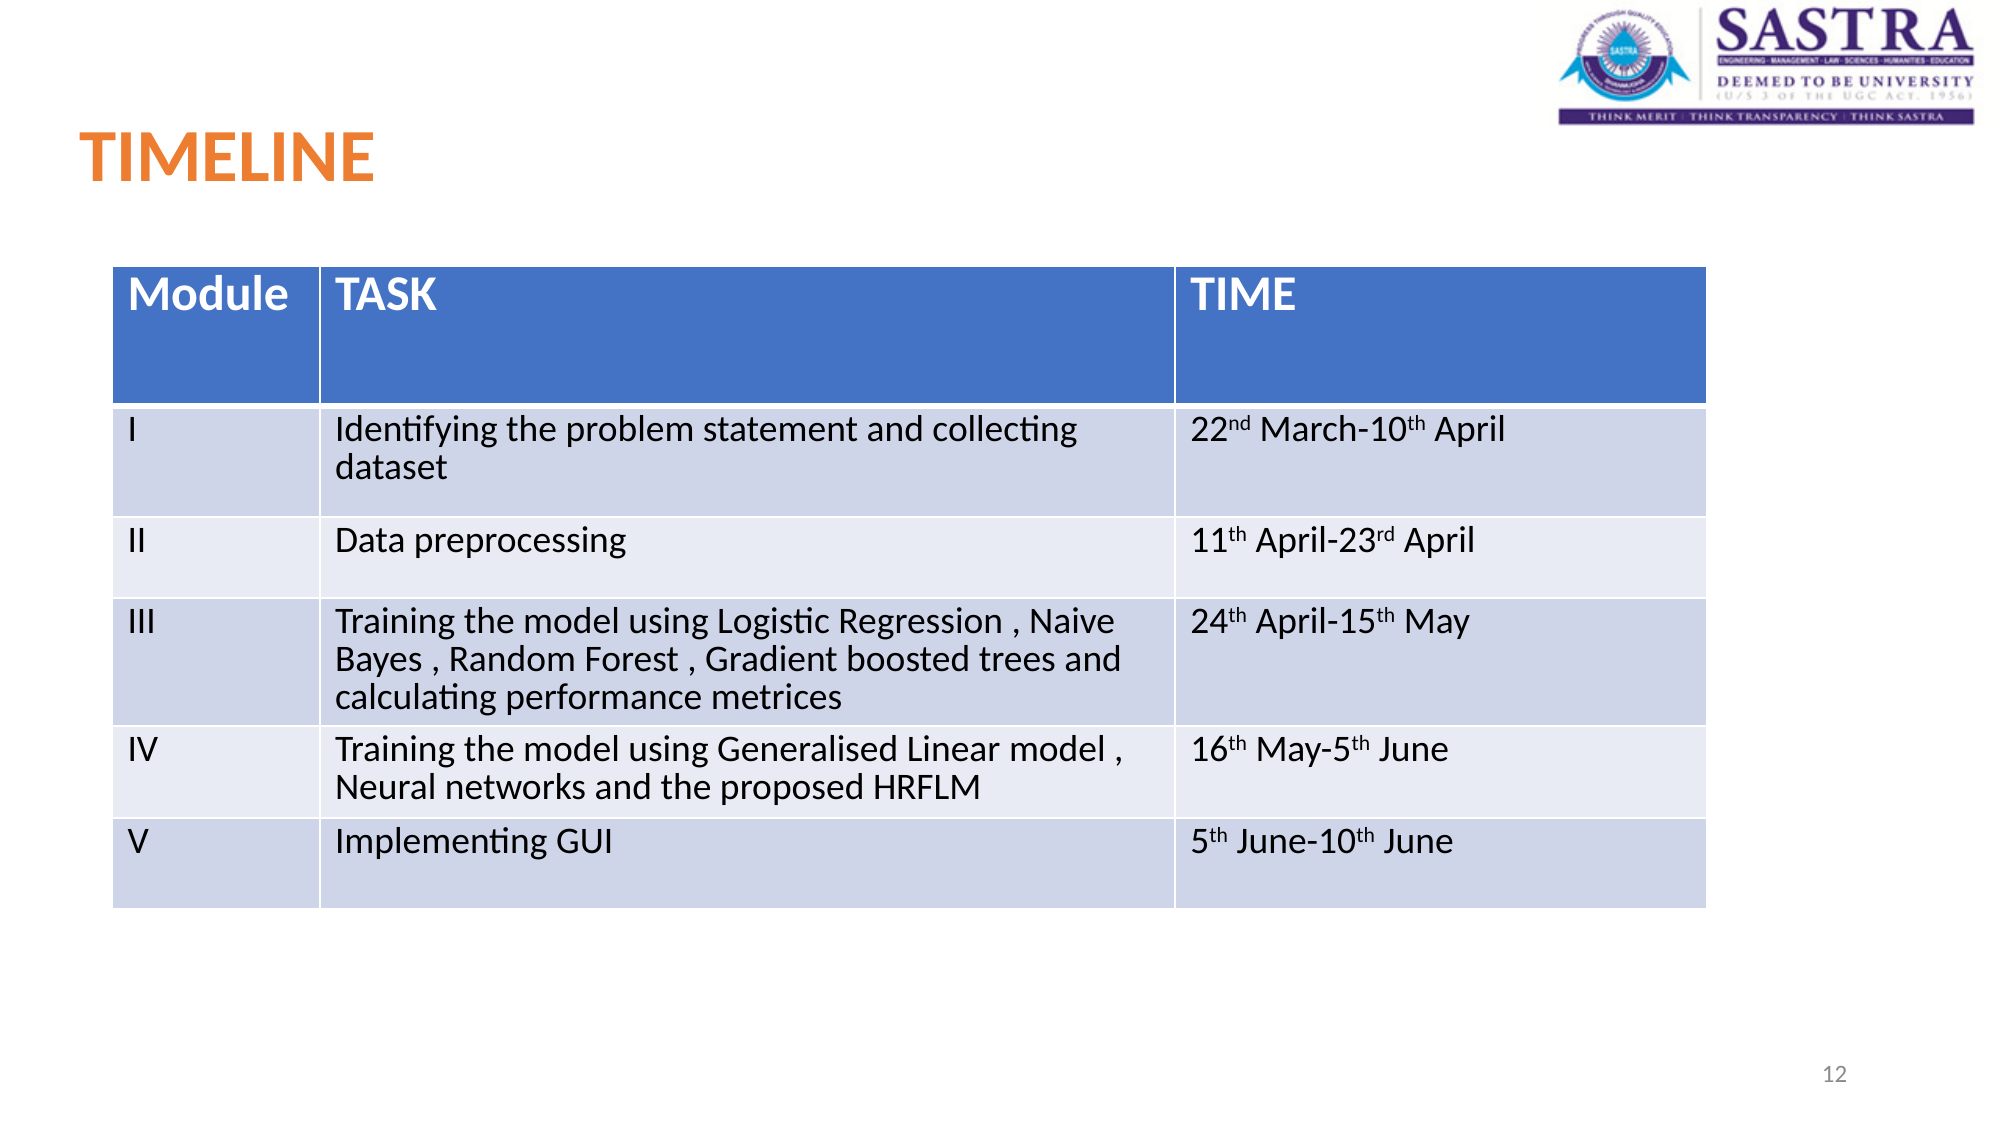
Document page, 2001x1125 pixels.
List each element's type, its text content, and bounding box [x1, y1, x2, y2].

table_cell III [113, 599, 319, 725]
table_cell I [113, 409, 319, 516]
table_cell IV [113, 727, 319, 817]
table_header TIME [1176, 267, 1706, 403]
table_cell 24th April-15th May [1176, 599, 1706, 725]
table_cell Data preprocessing [321, 518, 1174, 597]
table_cell 16th May-5th June [1176, 727, 1706, 817]
table_header Module [113, 267, 319, 403]
table_header TASK [321, 267, 1174, 403]
title TIMELINE [64, 48, 1790, 266]
table_cell II [113, 518, 319, 597]
table_cell 22nd March-10th April [1176, 409, 1706, 516]
table_cell Identifying the problem statement and collecting dataset [321, 409, 1174, 516]
picture [1534, 0, 2000, 132]
table_cell Implementing GUI [321, 819, 1174, 908]
table_cell Training the model using Logistic Regression , Naive Bayes , Random Forest , Gradient boosted trees and calculating performance metrices [321, 599, 1174, 725]
slide_number 12 [1412, 1042, 1863, 1103]
table_cell Training the model using Generalised Linear model , Neural networks and the proposed HRFLM [321, 727, 1174, 817]
table_cell 5th June-10th June [1176, 819, 1706, 908]
table_cell 11th April-23rd April [1176, 518, 1706, 597]
table_cell V [113, 819, 319, 908]
